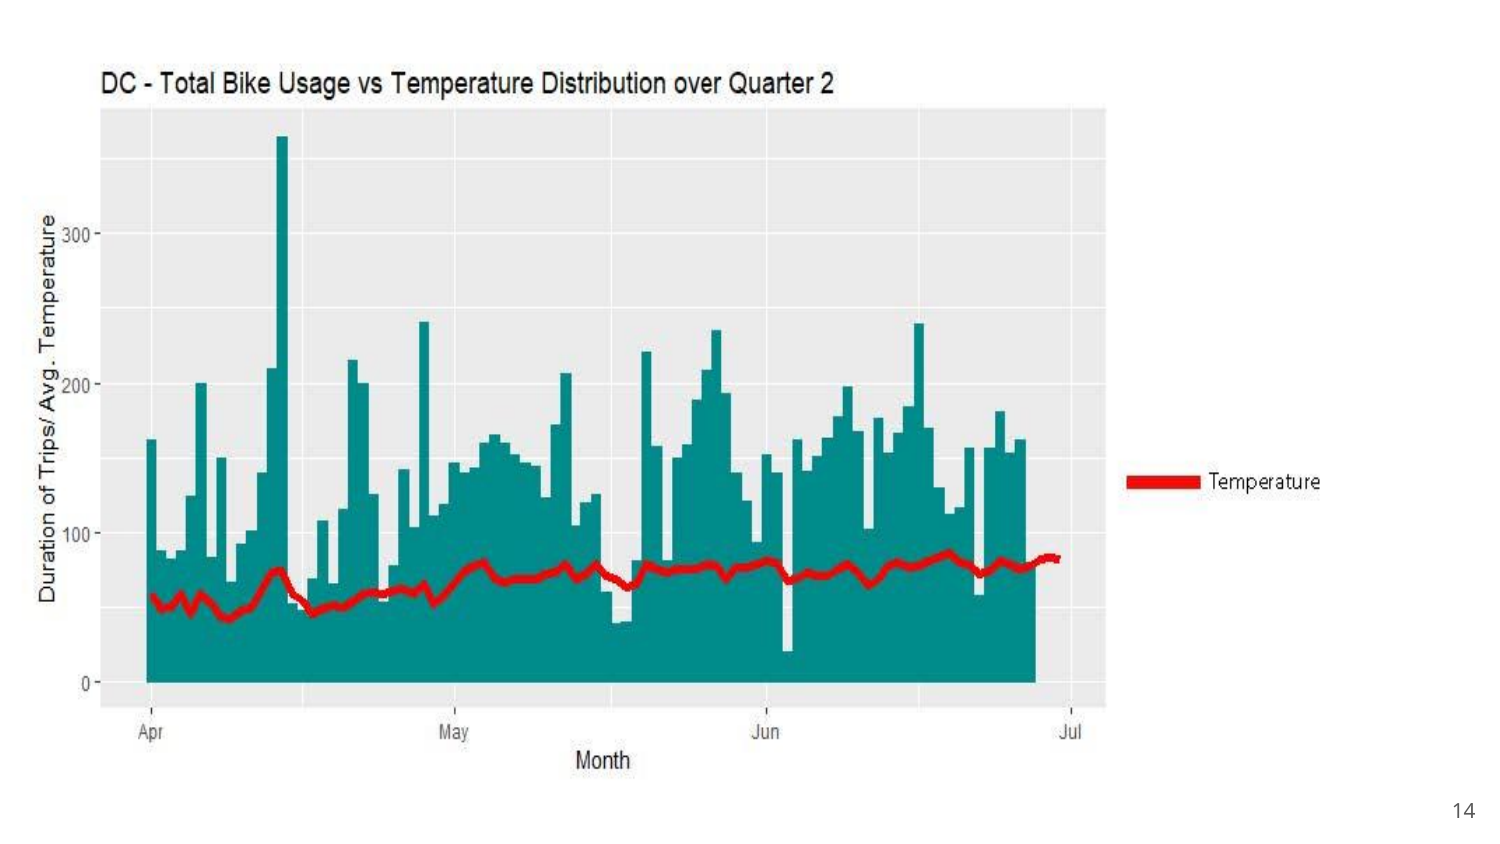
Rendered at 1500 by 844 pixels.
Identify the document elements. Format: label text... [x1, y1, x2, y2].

slide_number ‹#› [1400, 779, 1491, 844]
picture [0, 50, 1385, 791]
